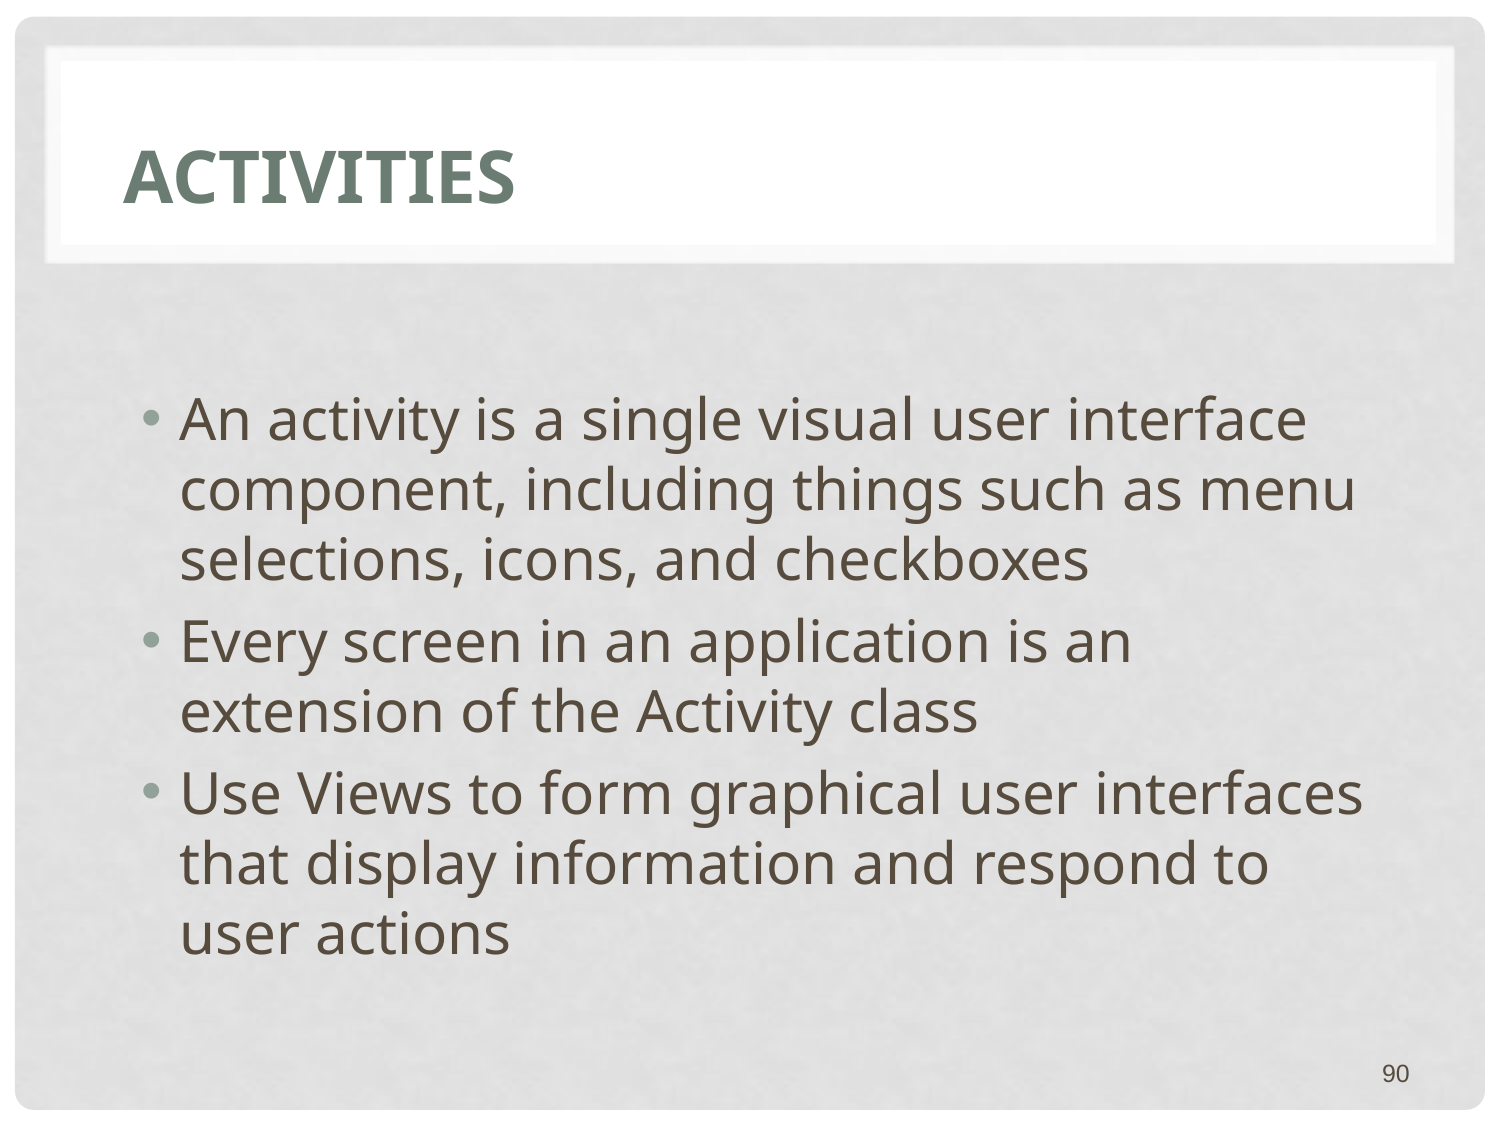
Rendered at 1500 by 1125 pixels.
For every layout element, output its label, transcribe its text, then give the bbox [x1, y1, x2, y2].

slide_number 90 [1074, 1042, 1425, 1103]
title Activities [108, 74, 1392, 275]
list An activity is a single visual user interface component, including things such as menu selections, icons, and checkboxes Every screen in an application is an extension of the Activity class Use Views to form graphical user interfaces that display information and respond to user actions [108, 375, 1400, 1005]
